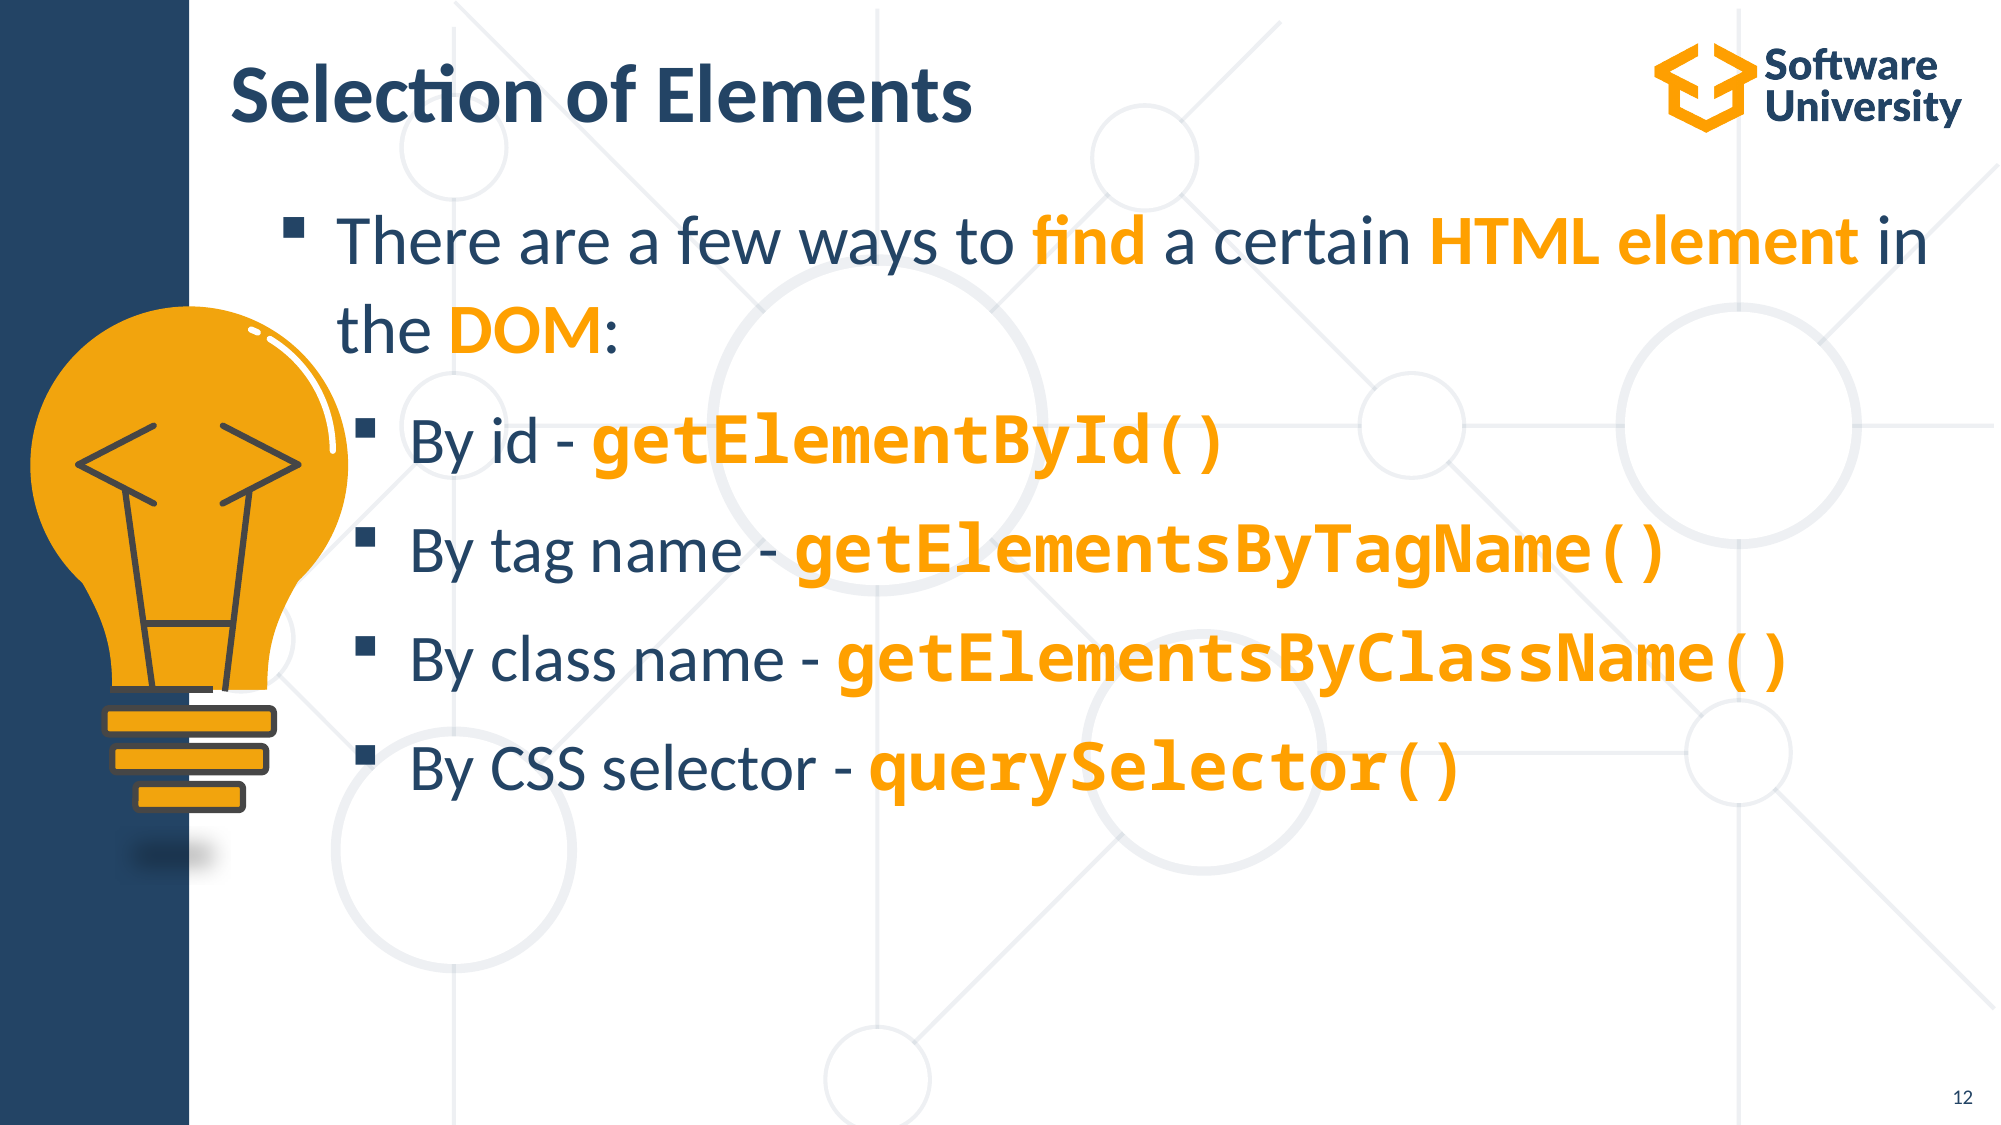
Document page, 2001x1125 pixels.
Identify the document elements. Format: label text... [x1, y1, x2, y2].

slide_number 12 [1927, 1067, 1989, 1117]
picture [1641, 31, 1973, 145]
title Selection of Elements [212, 16, 1628, 162]
list There are a few ways to find a certain HTML element in the DOM: By id - getElementById() By tag name - getElementsByTagName() By class name - getElementsByClassName() By CSS selector - querySelector() [259, 183, 1968, 1050]
